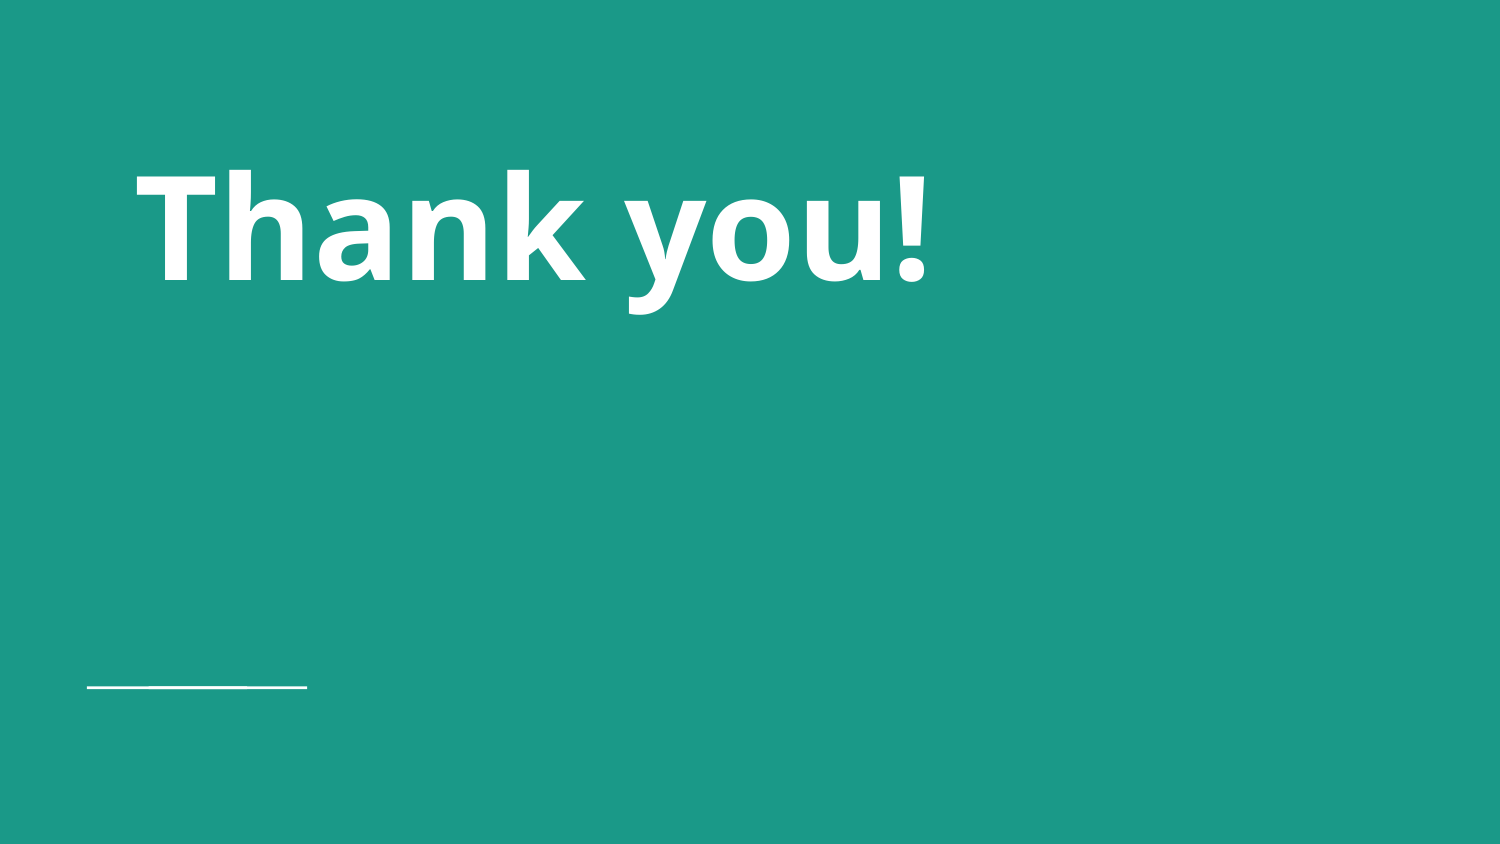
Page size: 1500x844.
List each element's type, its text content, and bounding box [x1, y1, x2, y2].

title Thank you! [119, 120, 1381, 325]
